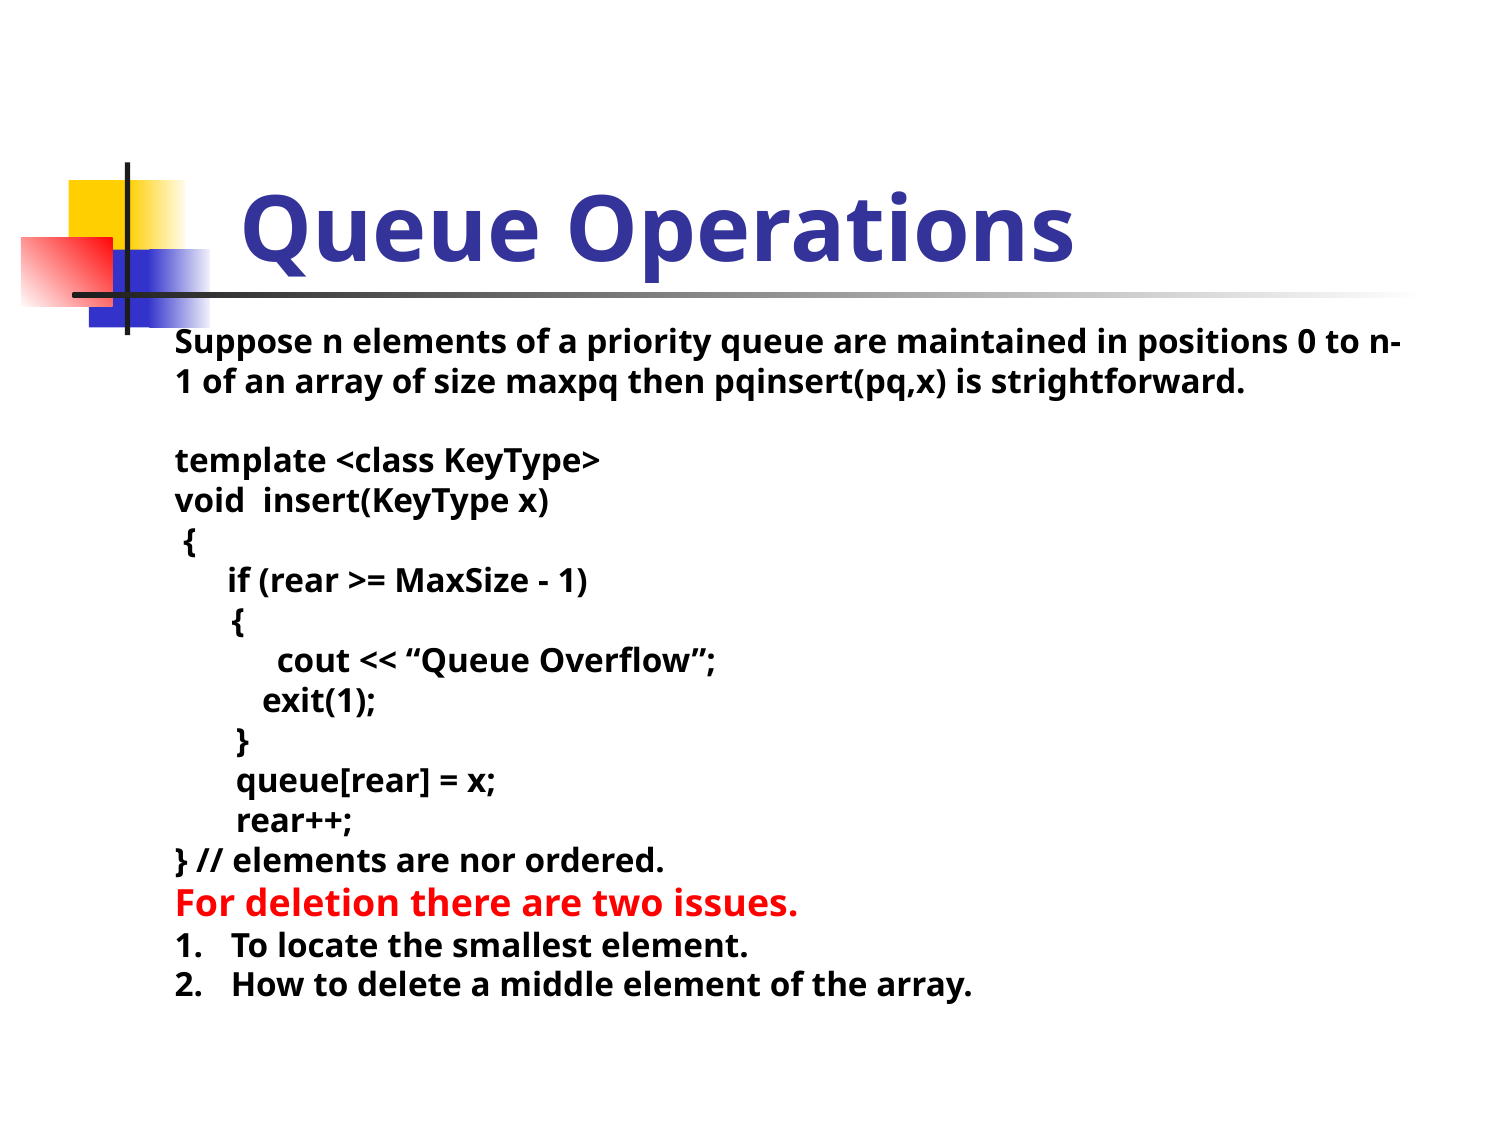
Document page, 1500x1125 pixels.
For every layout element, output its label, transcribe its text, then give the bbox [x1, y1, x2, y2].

text_box Queue Operations [225, 162, 1175, 288]
text_box Suppose n elements of a priority queue are maintained in positions 0 to n-1 of an array of size maxpq then pqinsert(pq,x) is strightforward. template <class KeyType> void insert(KeyType x) { if (rear >= MaxSize - 1) { cout << “Queue Overflow”; exit(1); } queue[rear] = x; rear++; } // elements are nor ordered. For deletion there are two issues. To locate the smallest element. How to delete a middle element of the array. [159, 312, 1425, 1091]
